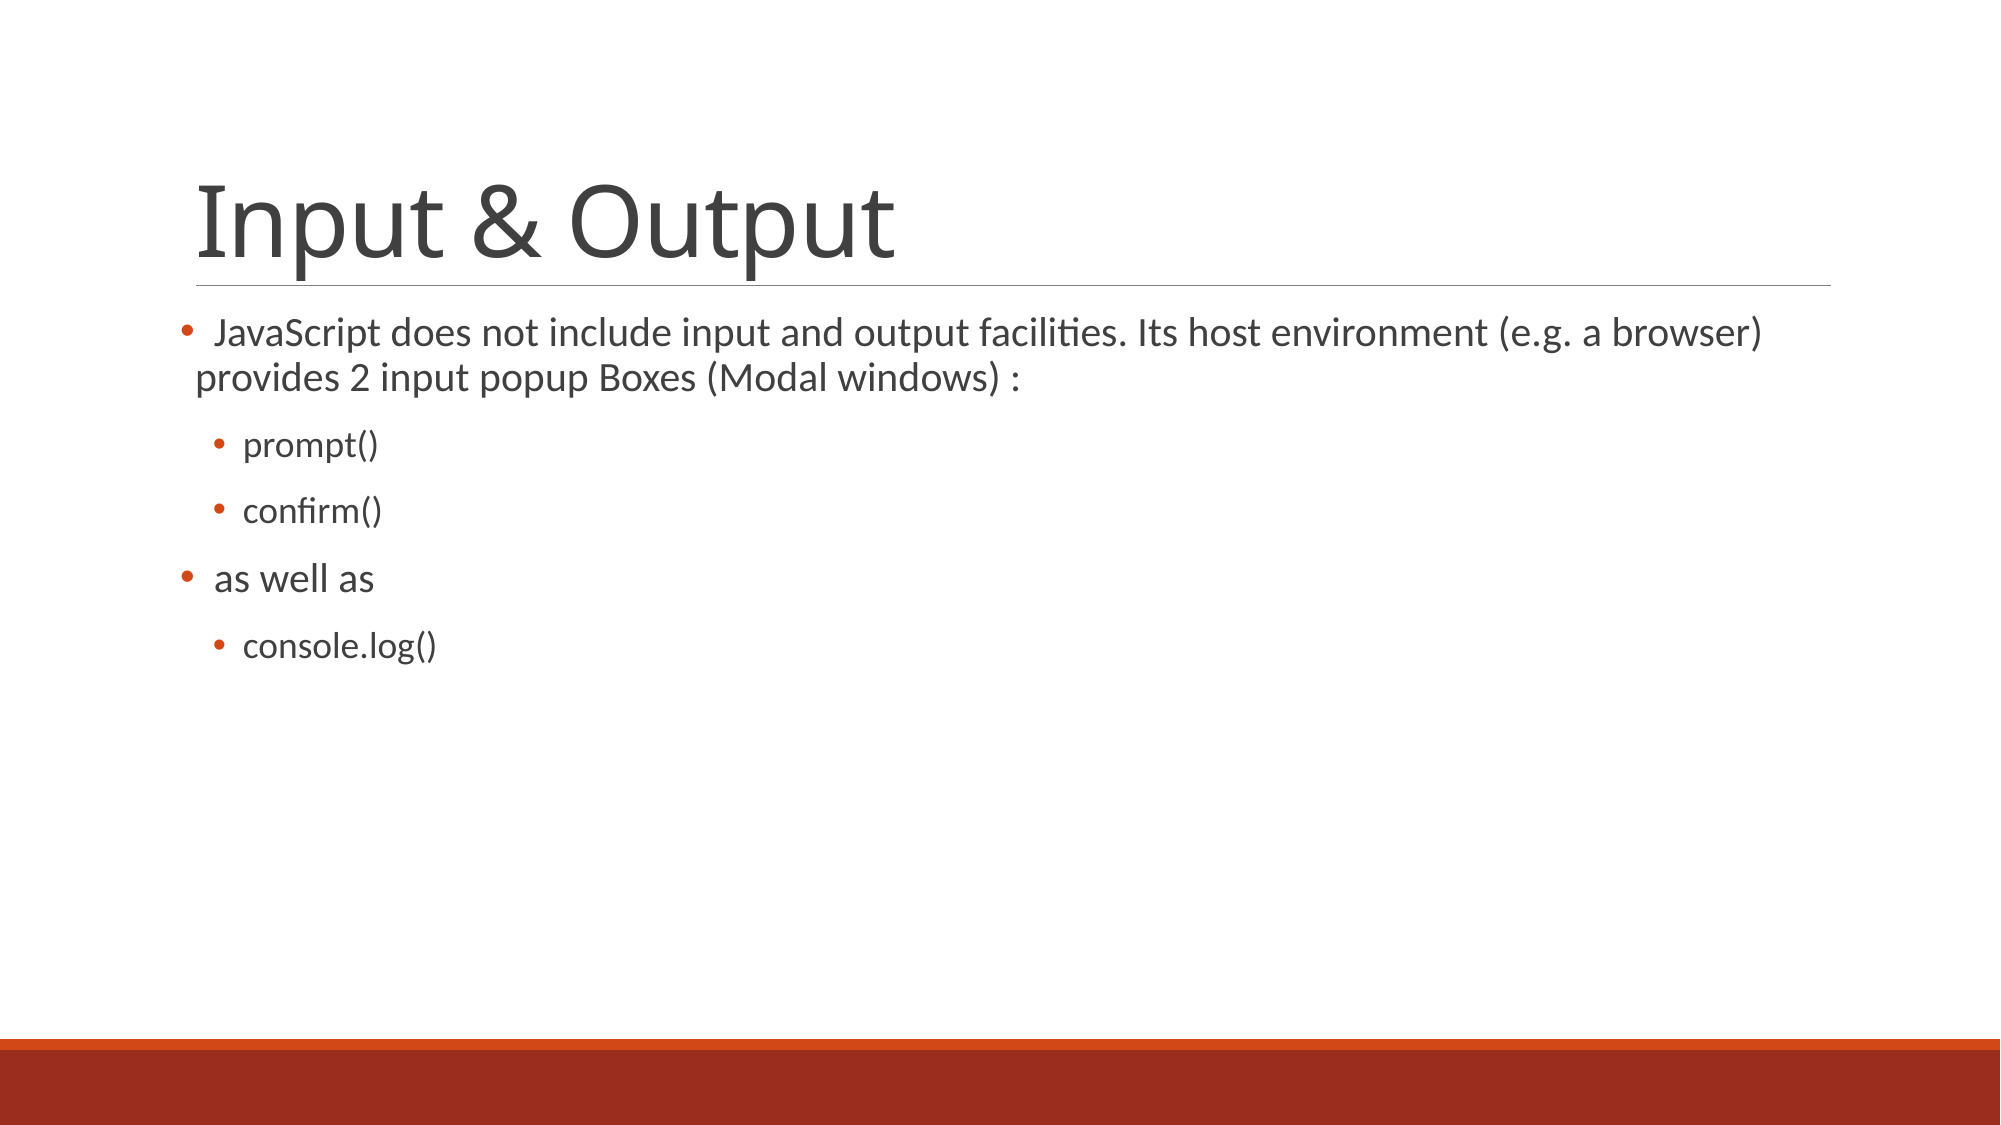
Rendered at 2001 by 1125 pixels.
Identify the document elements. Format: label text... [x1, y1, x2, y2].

title Input & Output [180, 47, 1830, 285]
list JavaScript does not include input and output facilities. Its host environment (e.g. a browser) provides 2 input popup Boxes (Modal windows) : prompt() confirm() as well as console.log() [180, 302, 1830, 963]
